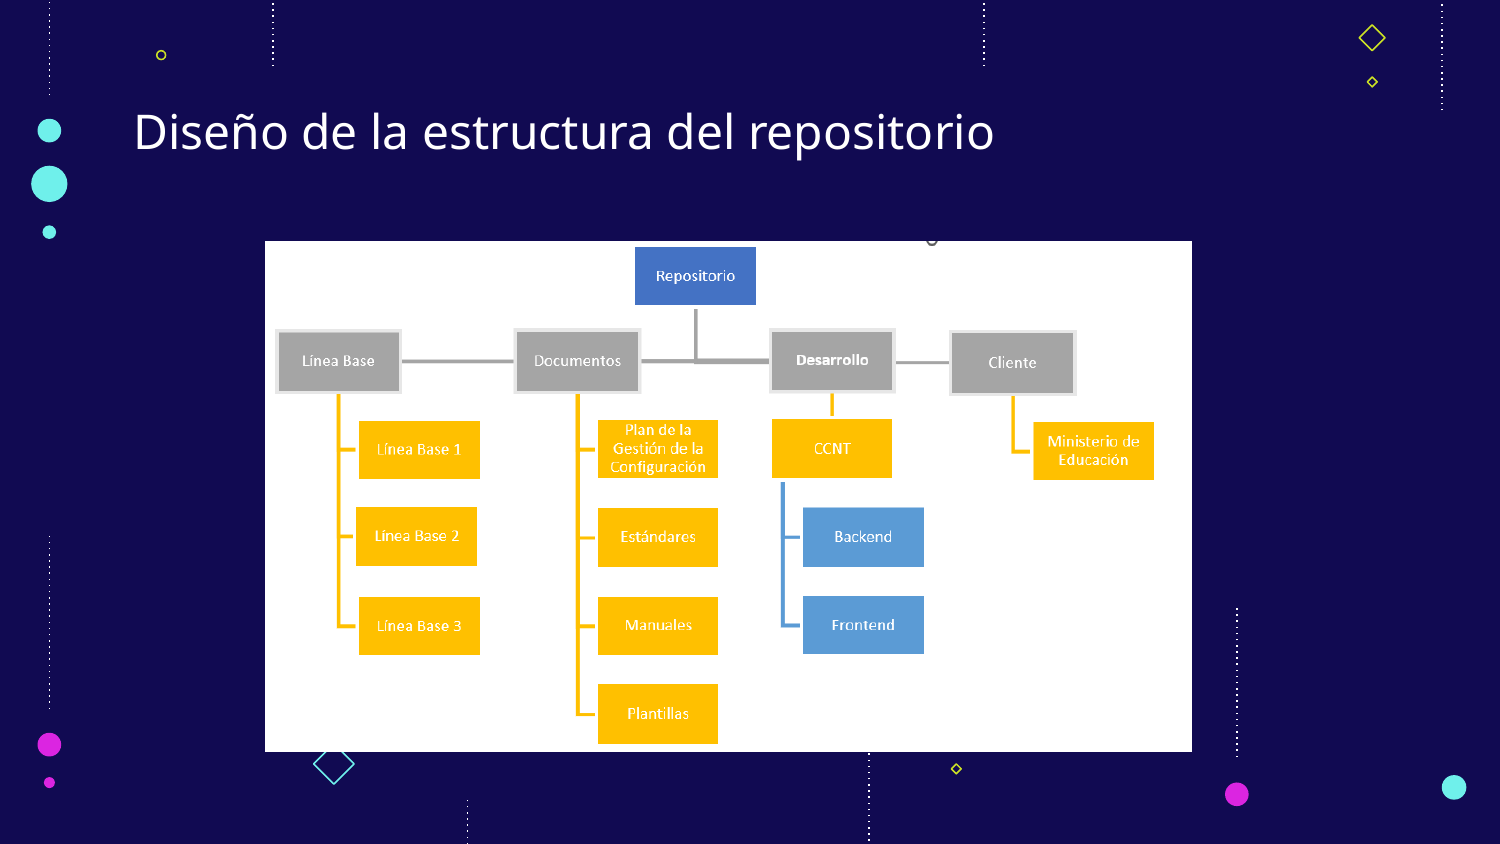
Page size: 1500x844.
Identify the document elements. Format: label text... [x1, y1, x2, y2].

picture [264, 241, 1192, 752]
title Diseño de la estructura del repositorio [118, 86, 1382, 173]
